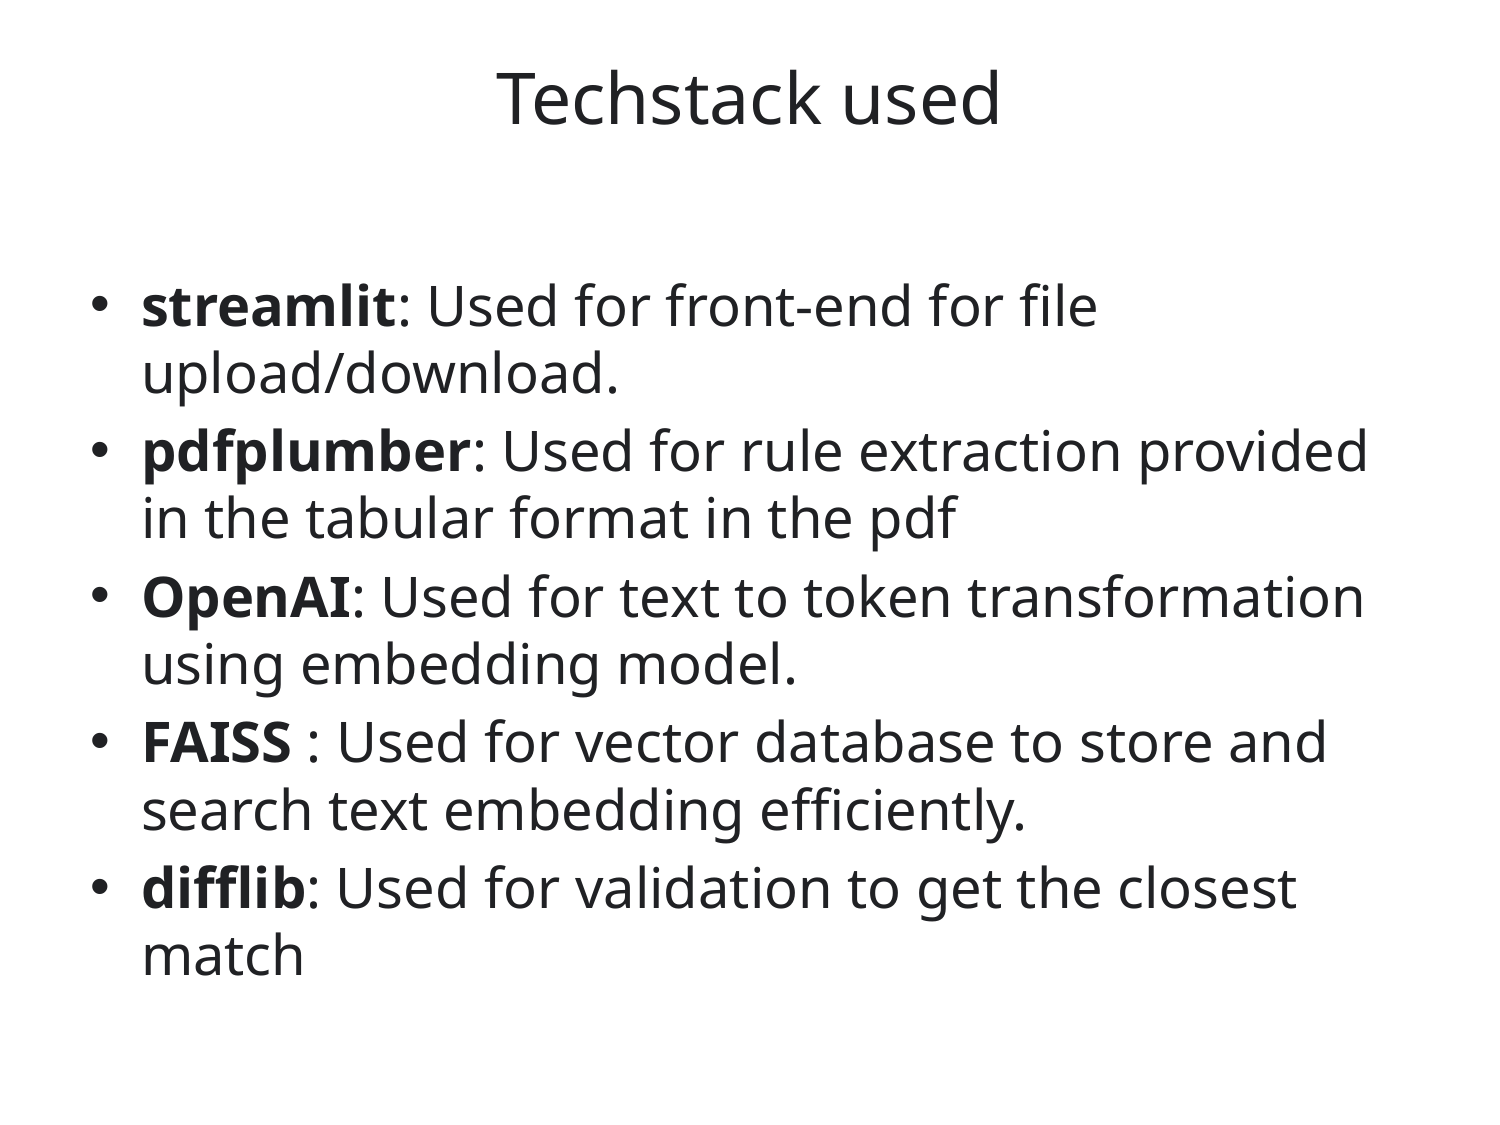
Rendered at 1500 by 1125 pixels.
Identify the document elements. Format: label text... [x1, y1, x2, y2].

list streamlit: Used for front-end for file upload/download. pdfplumber: Used for rule extraction provided in the tabular format in the pdf OpenAI: Used for text to token transformation using embedding model. FAISS : Used for vector database to store and search text embedding efficiently. difflib: Used for validation to get the closest match [75, 262, 1425, 1005]
title Techstack used [75, 45, 1425, 233]
